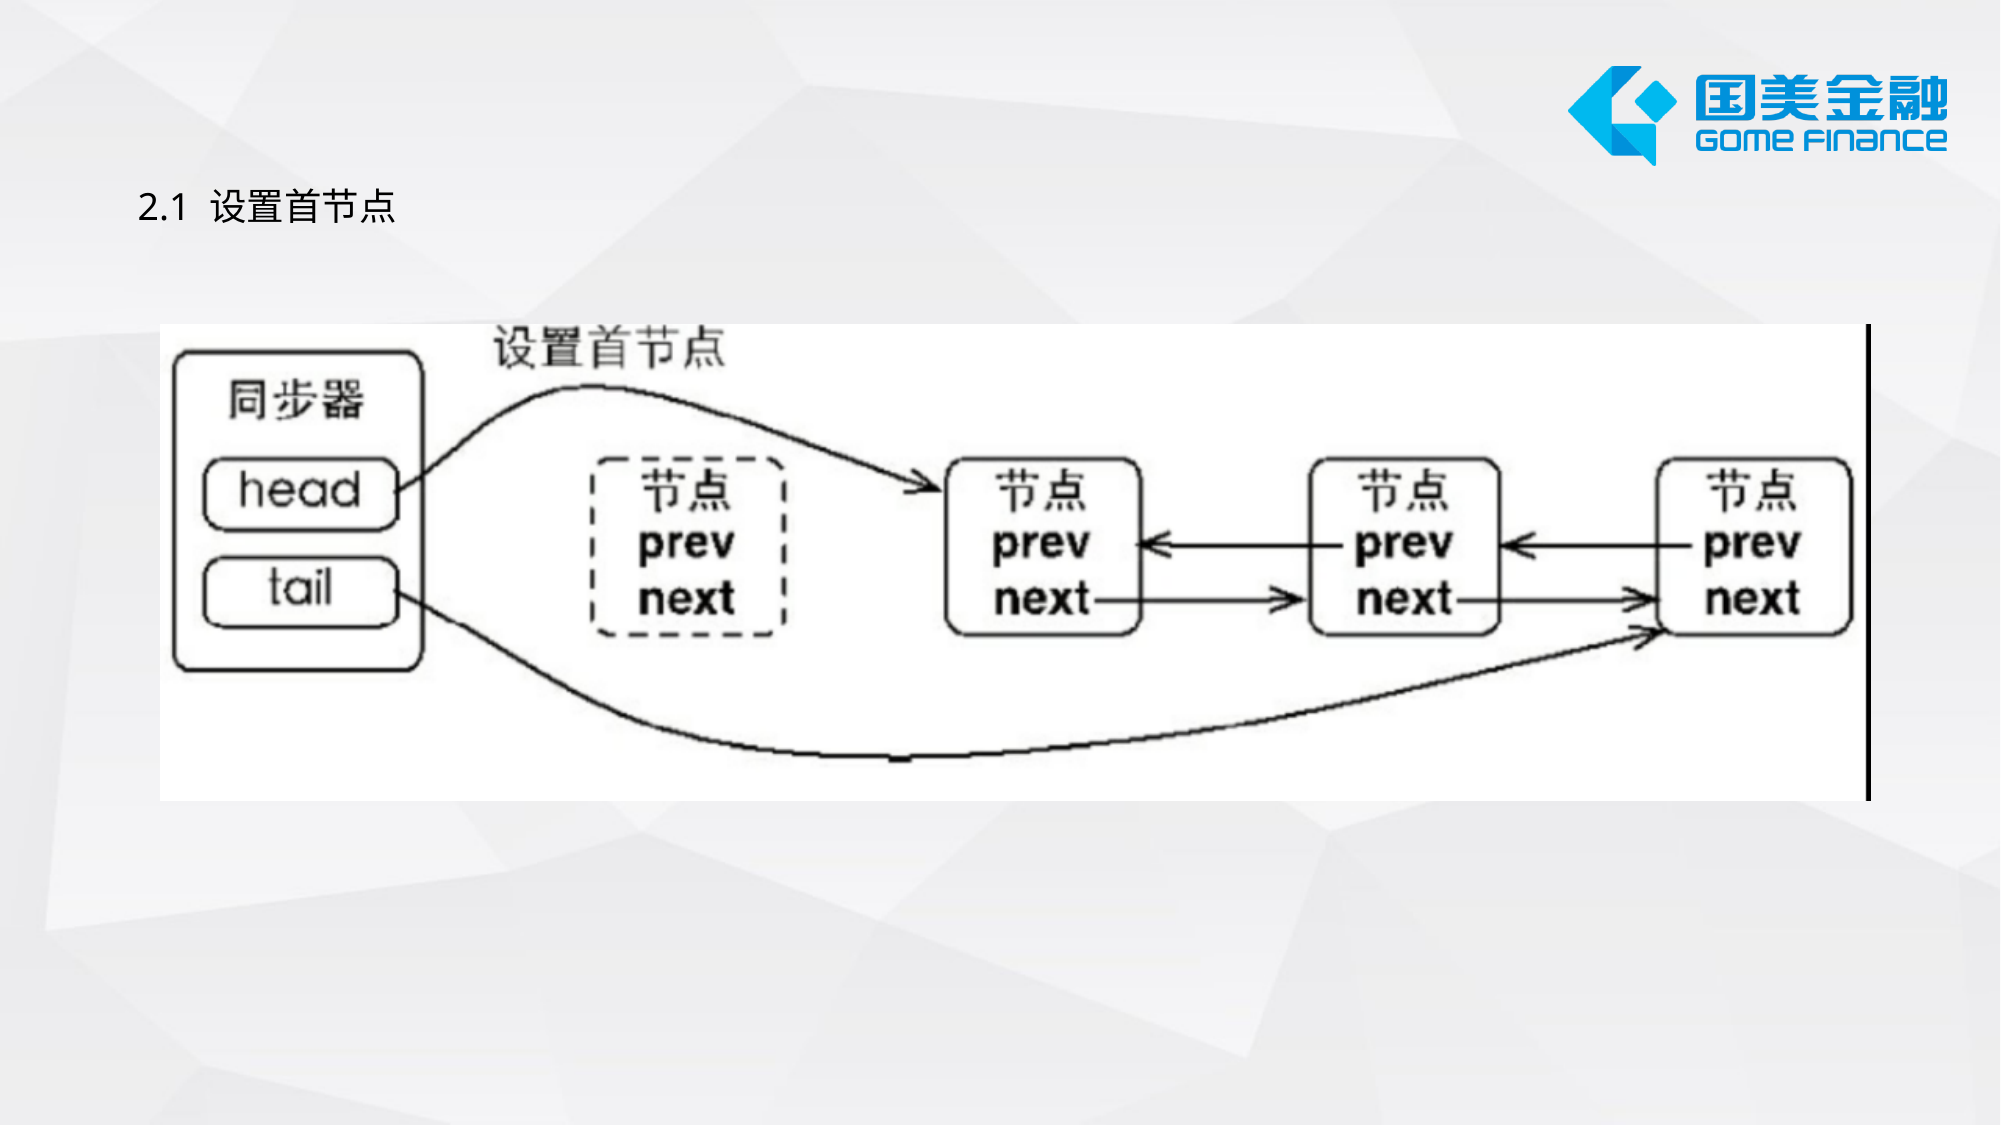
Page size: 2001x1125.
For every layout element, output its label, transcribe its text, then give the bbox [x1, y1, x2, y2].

picture [0, 0, 2001, 1125]
text_box 2.1 设置首节点 [130, 175, 1842, 281]
